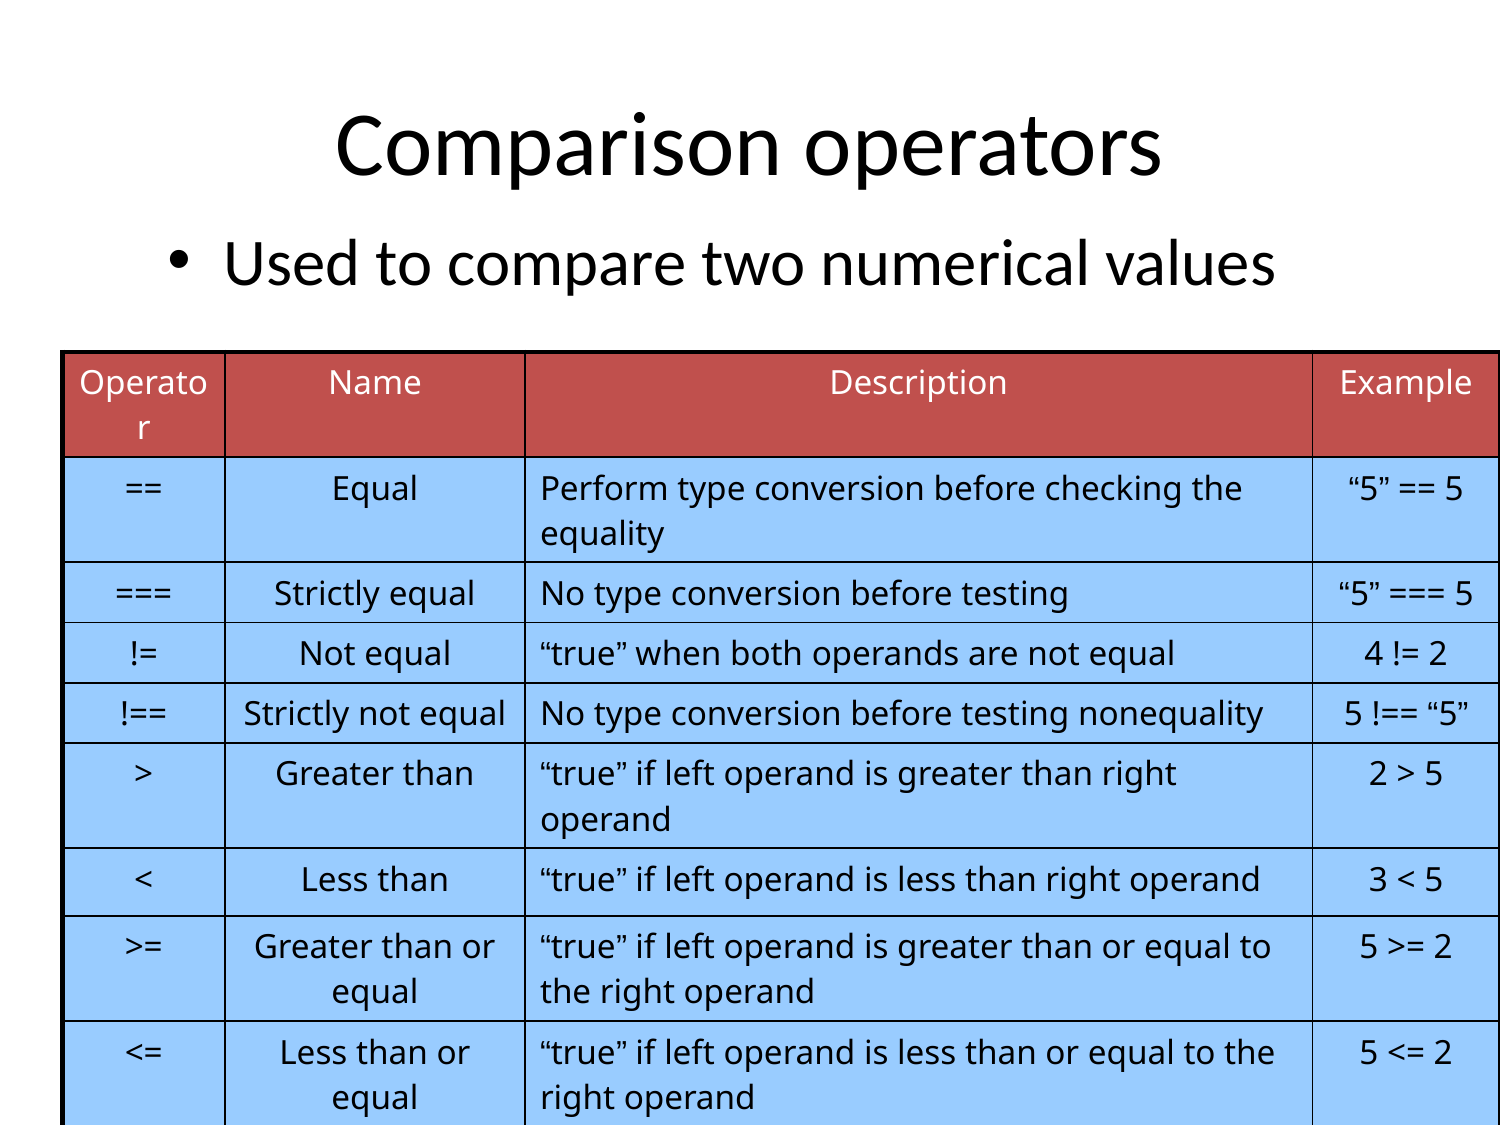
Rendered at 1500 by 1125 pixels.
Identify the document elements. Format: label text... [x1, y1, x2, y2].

table_cell < [65, 849, 224, 915]
table_cell 3 < 5 [1313, 849, 1498, 915]
table_cell 2 > 5 [1313, 744, 1498, 847]
title Comparison operators [75, 45, 1425, 233]
table_cell “true” if left operand is greater than or equal to the right operand [526, 917, 1312, 1020]
list Used to compare two numerical values [152, 210, 1390, 311]
table_cell Strictly equal [226, 563, 524, 622]
table_cell “true” when both operands are not equal [526, 623, 1312, 682]
table_cell <= [65, 1022, 224, 1125]
table_cell 5 >= 2 [1313, 917, 1498, 1020]
table_cell 5 !== “5” [1313, 684, 1498, 742]
table_cell Equal [226, 458, 524, 561]
table_cell 4 != 2 [1313, 623, 1498, 682]
table_cell >= [65, 917, 224, 1020]
table_cell Strictly not equal [226, 684, 524, 742]
table_cell === [65, 563, 224, 622]
table_header Description [526, 354, 1312, 456]
table_cell “true” if left operand is less than or equal to the right operand [526, 1022, 1312, 1125]
table_cell No type conversion before testing nonequality [526, 684, 1312, 742]
table_cell == [65, 458, 224, 561]
table_cell Perform type conversion before checking the equality [526, 458, 1312, 561]
table_cell > [65, 744, 224, 847]
table_cell Greater than [226, 744, 524, 847]
table_cell Not equal [226, 623, 524, 682]
table_header Example [1313, 354, 1498, 456]
table_cell Less than [226, 849, 524, 915]
table_cell Greater than or equal [226, 917, 524, 1020]
table_cell != [65, 623, 224, 682]
table_cell “true” if left operand is greater than right operand [526, 744, 1312, 847]
table_cell No type conversion before testing [526, 563, 1312, 622]
table_cell !== [65, 684, 224, 742]
table_cell Less than or equal [226, 1022, 524, 1125]
table_cell 5 <= 2 [1313, 1022, 1498, 1125]
table_header Name [226, 354, 524, 456]
table_cell “5” === 5 [1313, 563, 1498, 622]
table_cell “true” if left operand is less than right operand [526, 849, 1312, 915]
table_cell “5” == 5 [1313, 458, 1498, 561]
table_header Operator [65, 354, 224, 456]
